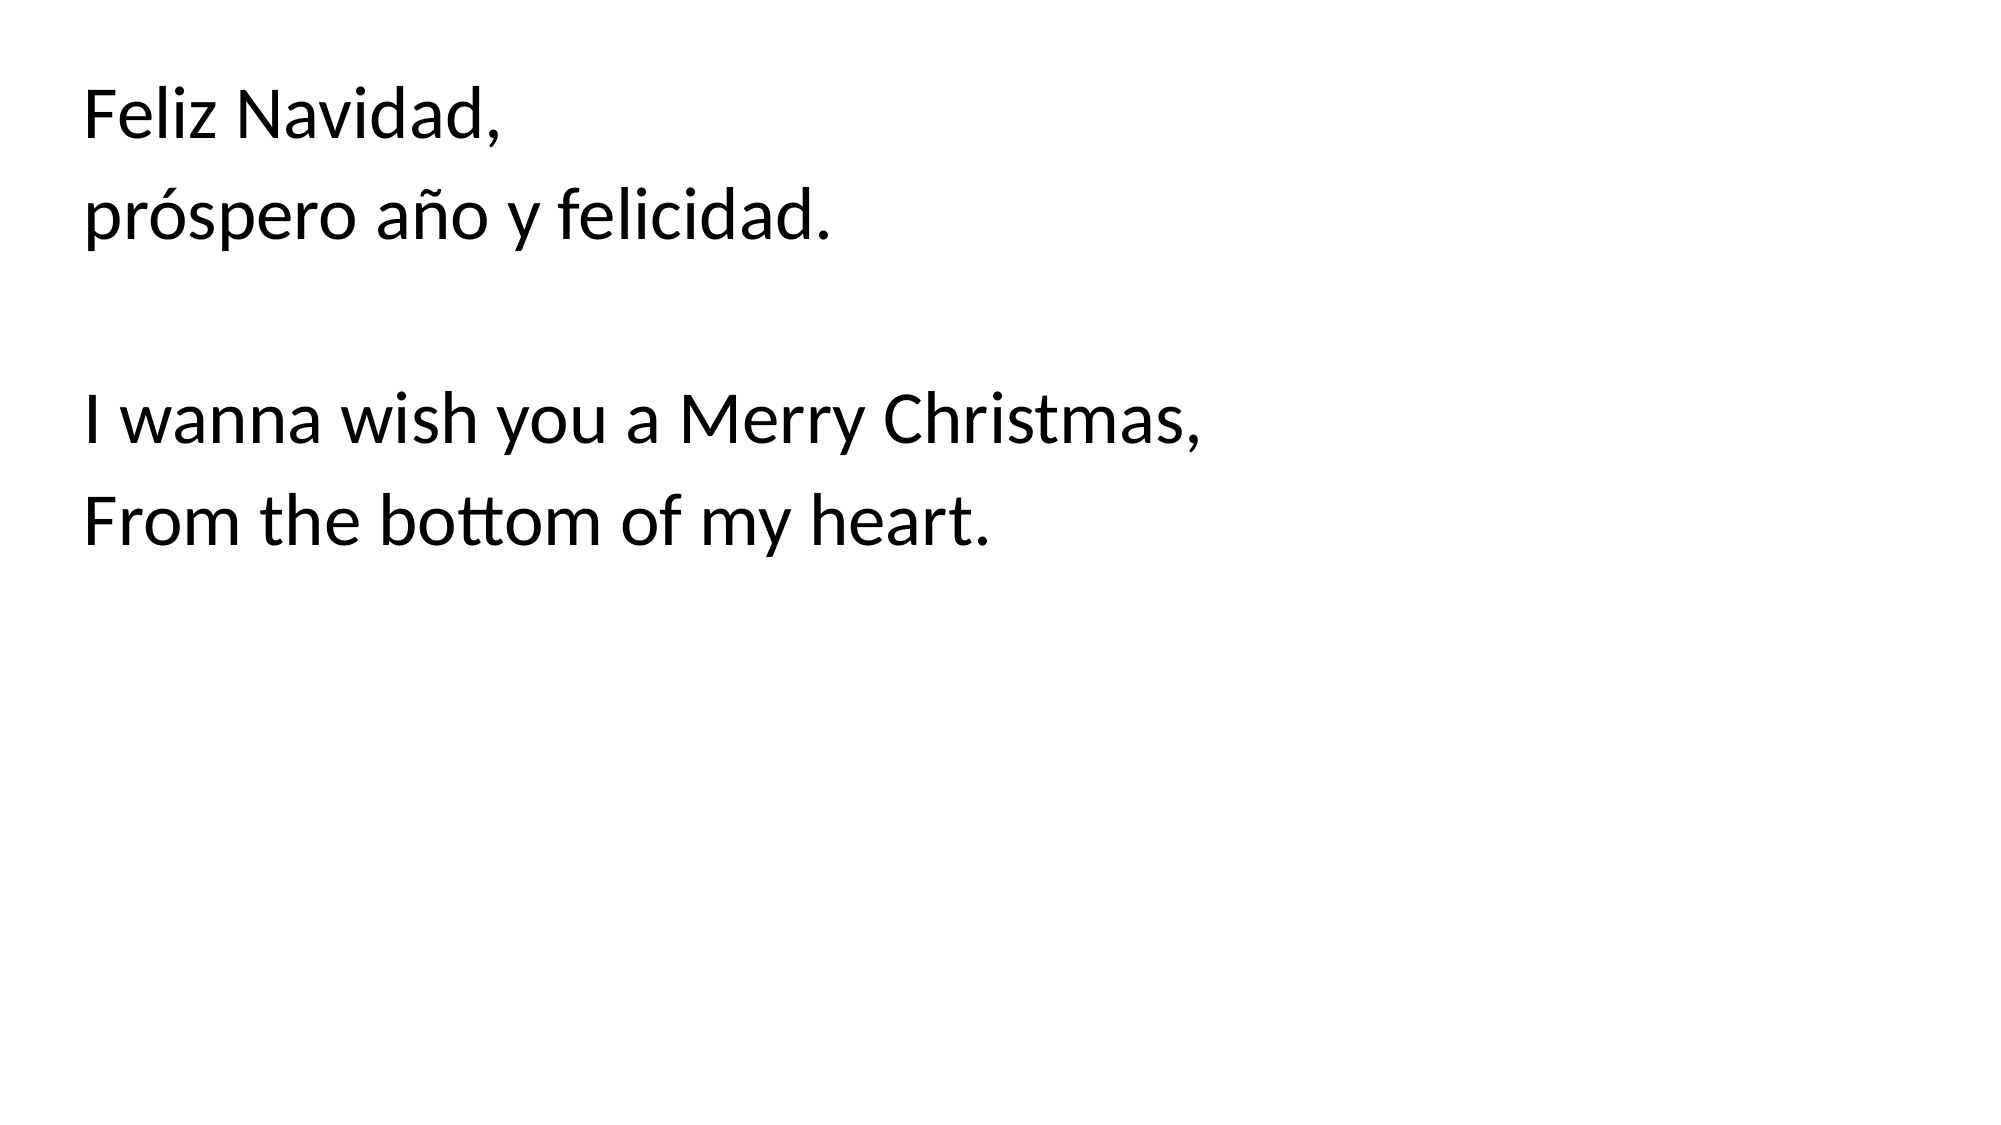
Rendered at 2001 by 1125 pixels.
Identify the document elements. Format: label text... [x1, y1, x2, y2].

list Feliz Navidad, próspero año y felicidad. I wanna wish you a Merry Christmas, From the bottom of my heart. [68, 66, 1926, 1037]
